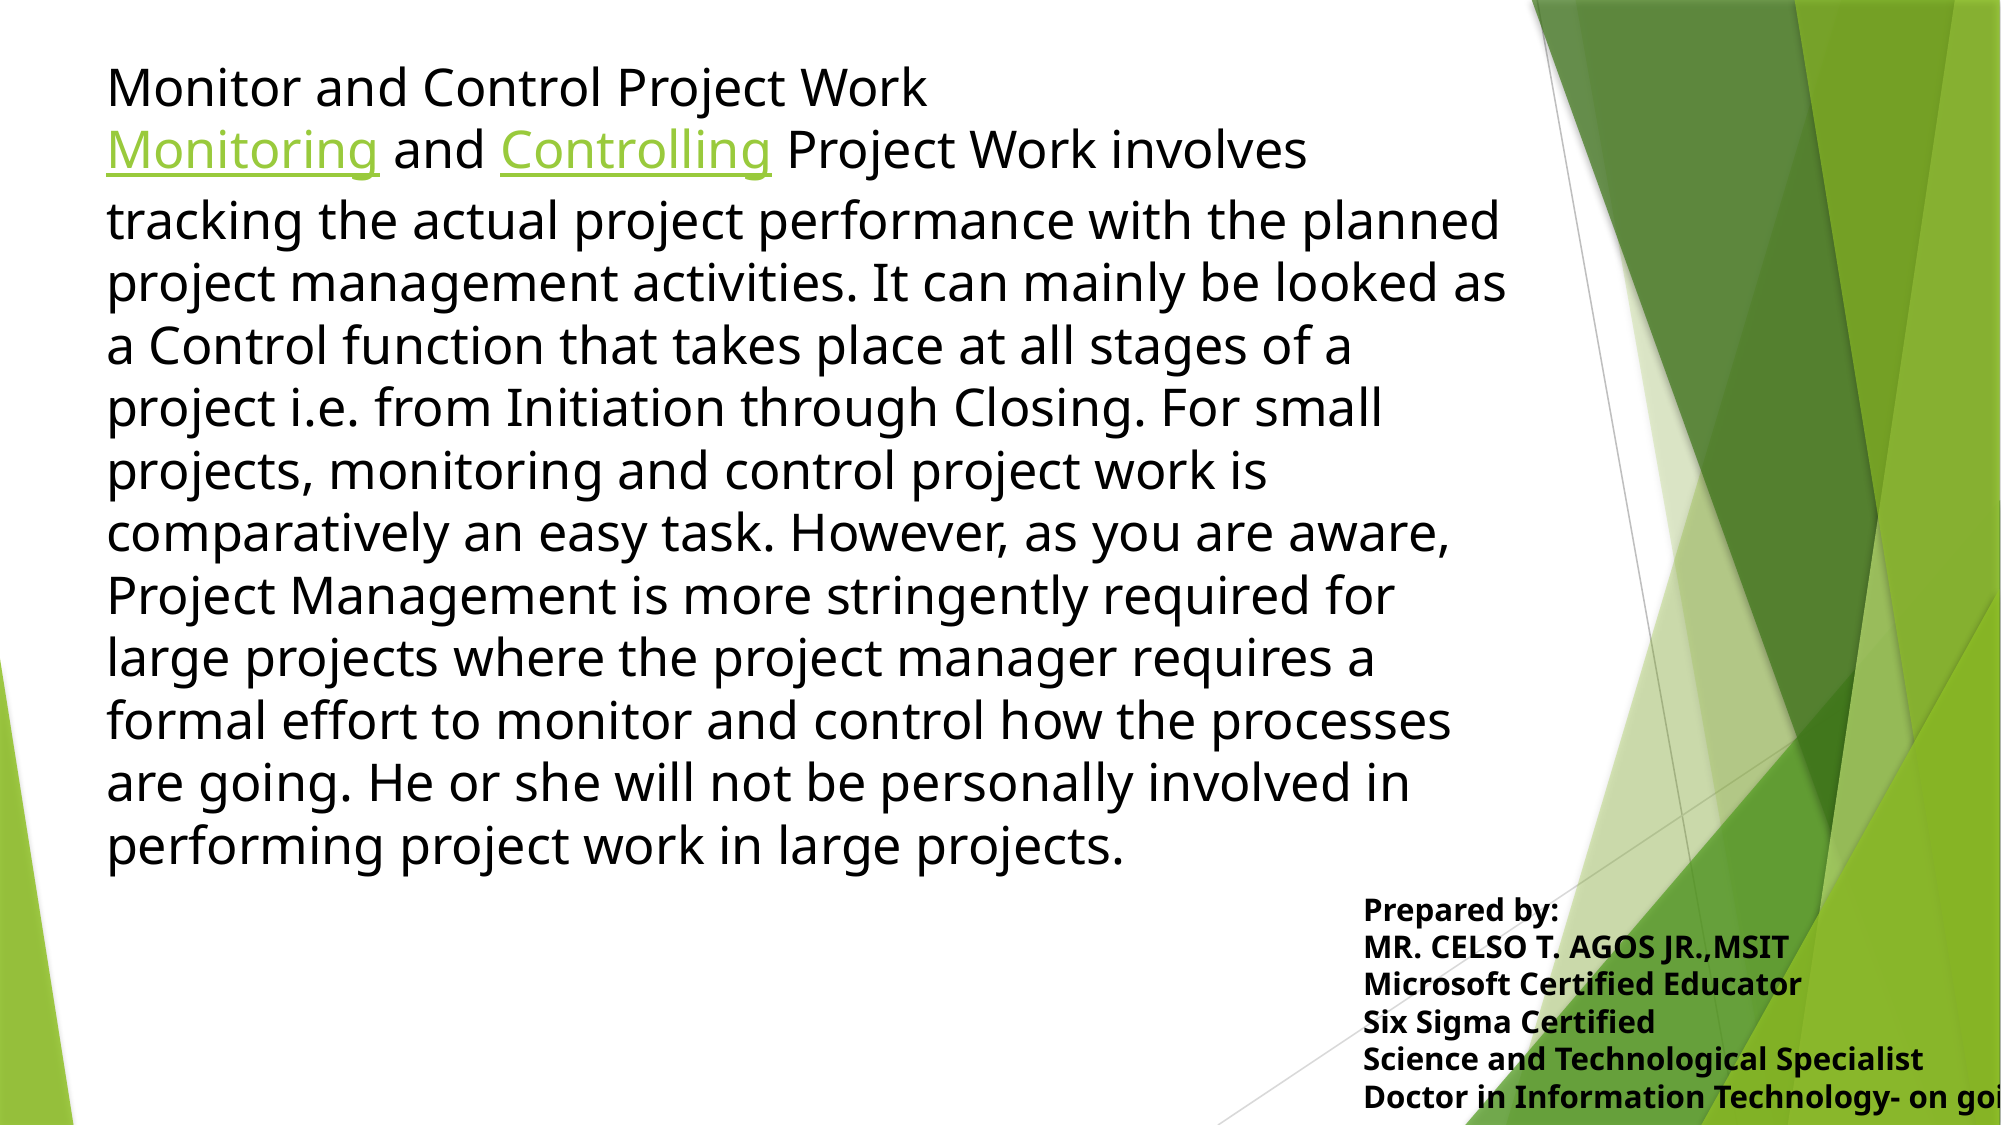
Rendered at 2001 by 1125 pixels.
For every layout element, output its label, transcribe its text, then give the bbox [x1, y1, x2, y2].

text_box Prepared by: MR. CELSO T. AGOS JR.,MSIT Microsoft Certified Educator Six Sigma Certified Science and Technological Specialist Doctor in Information Technology- on going [1348, 882, 2000, 1122]
text_box Monitor and Control Project Work Monitoring and Controlling Project Work involves tracking the actual project performance with the planned project management activities. It can mainly be looked as a Control function that takes place at all stages of a project i.e. from Initiation through Closing. For small projects, monitoring and control project work is comparatively an easy task. However, as you are aware, Project Management is more stringently required for large projects where the project manager requires a formal effort to monitor and control how the processes are going. He or she will not be personally involved in performing project work in large projects. [91, 46, 1529, 882]
